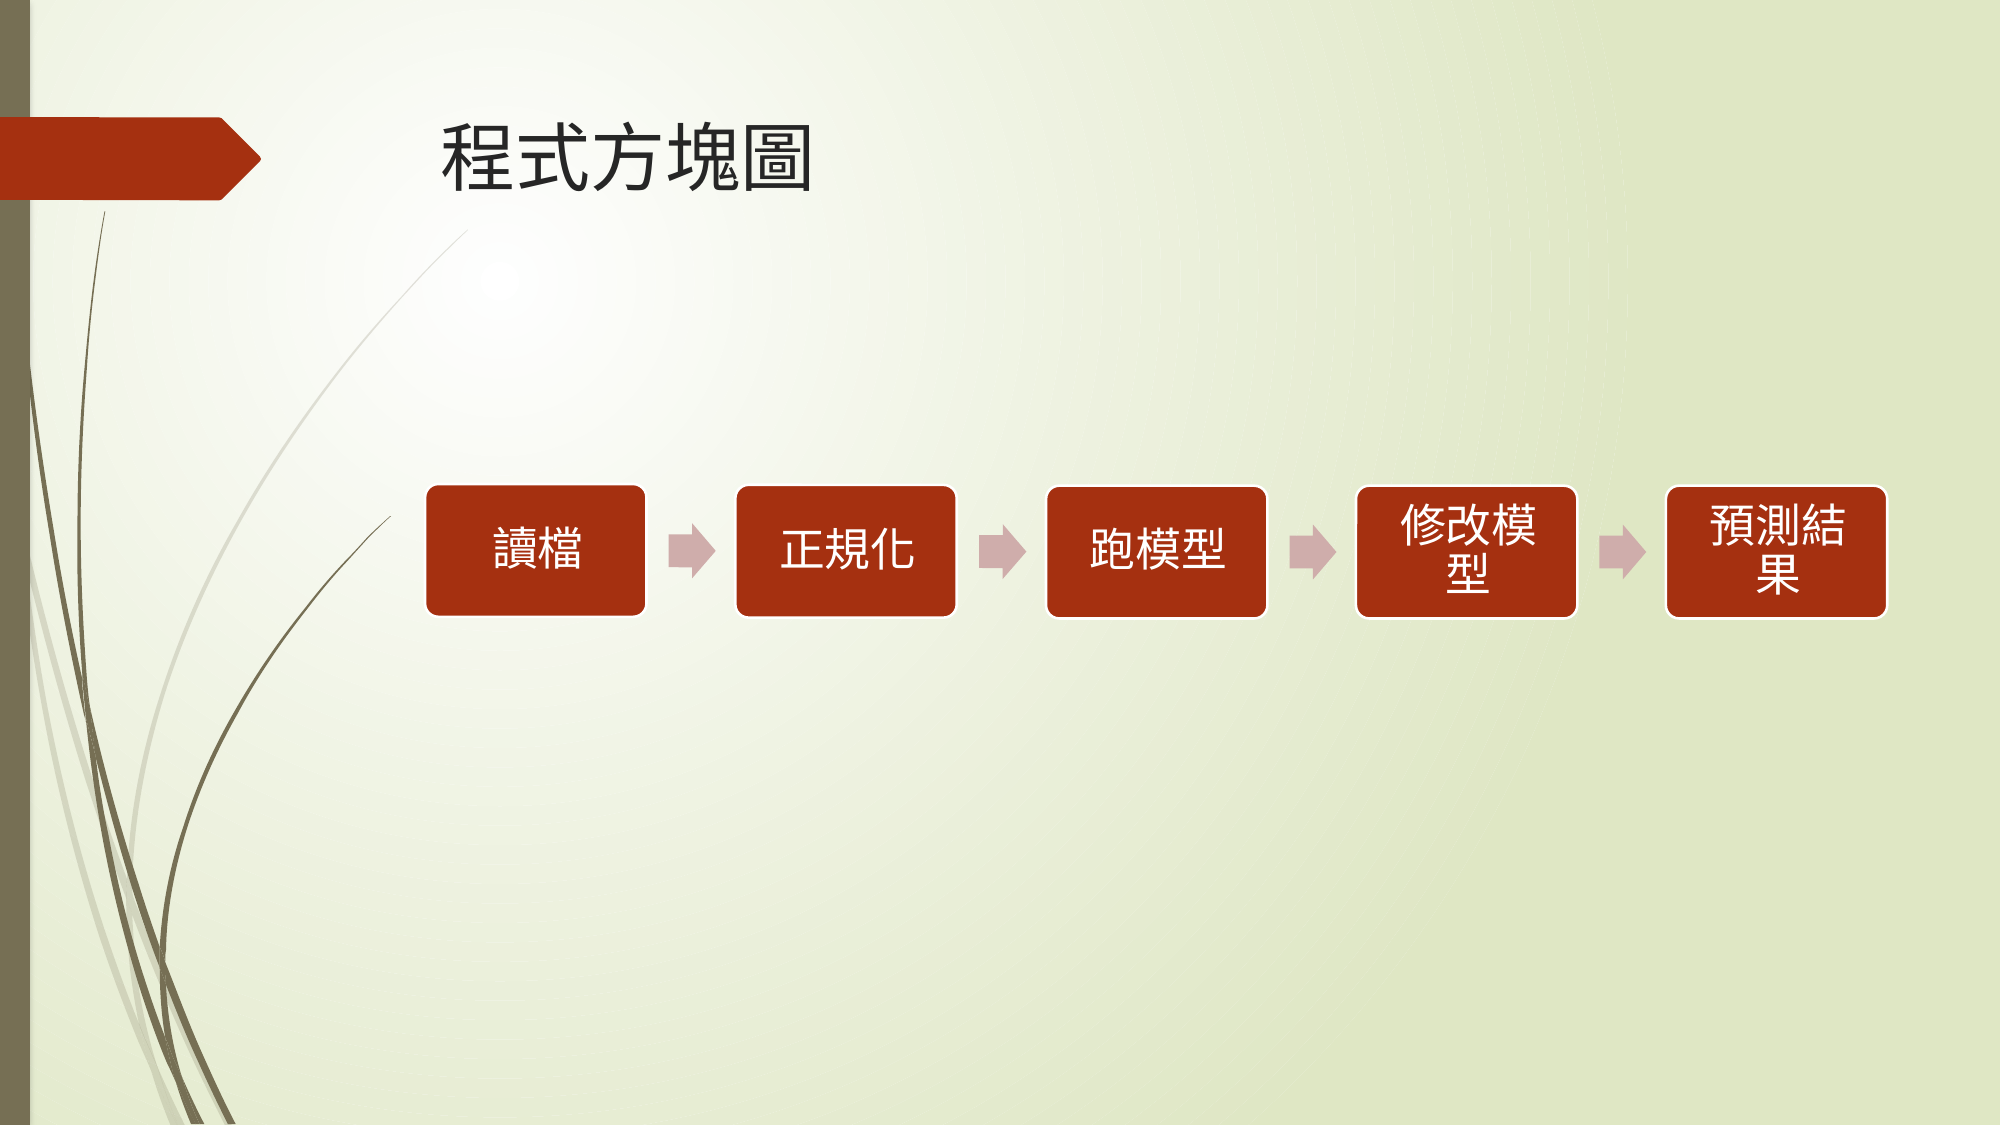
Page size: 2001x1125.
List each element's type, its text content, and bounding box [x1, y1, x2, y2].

title 程式方塊圖 [425, 102, 1888, 313]
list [424, 349, 1888, 971]
